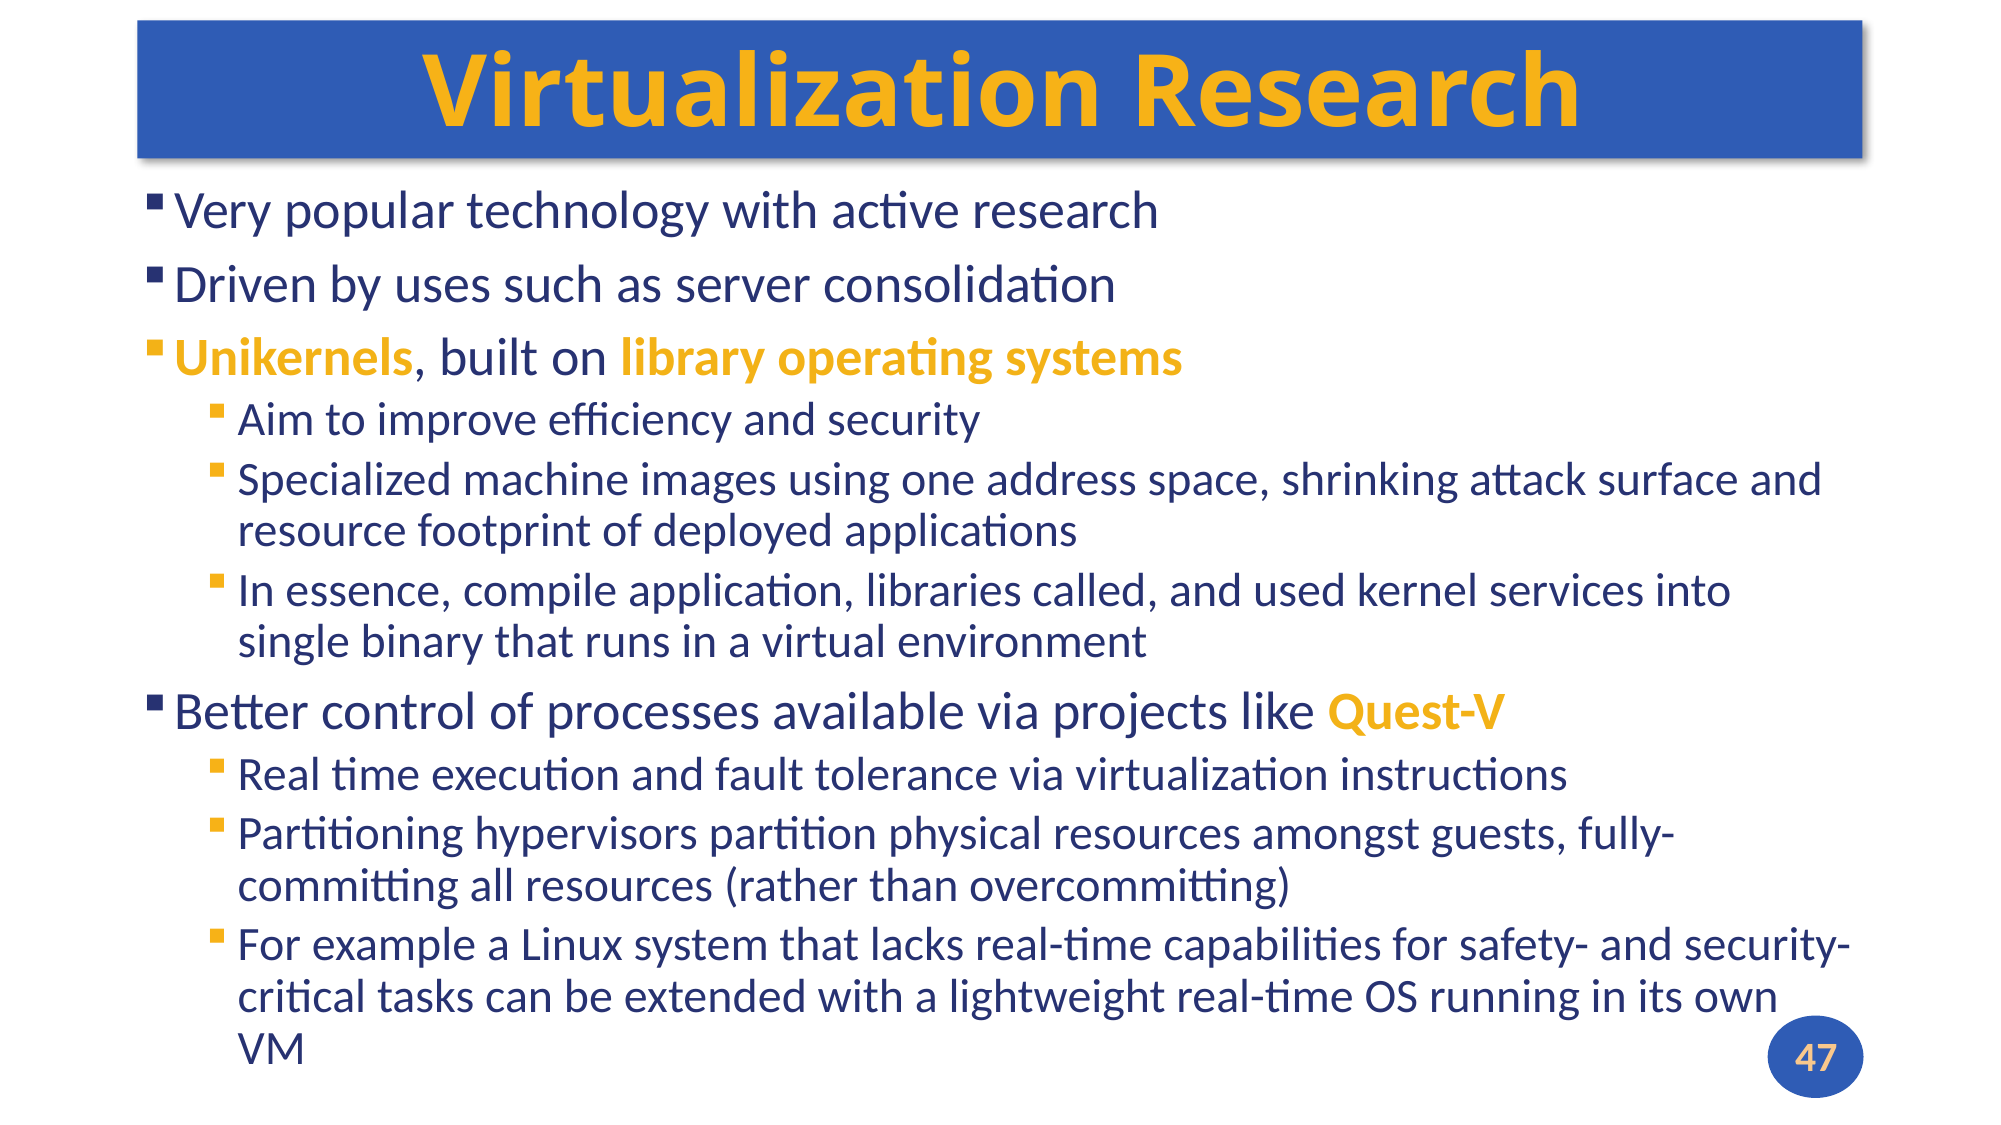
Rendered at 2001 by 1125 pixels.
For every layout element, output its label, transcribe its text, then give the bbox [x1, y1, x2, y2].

slide_number 47 [1767, 1015, 1866, 1095]
list Very popular technology with active research Driven by uses such as server consolidation Unikernels, built on library operating systems Aim to improve efficiency and security Specialized machine images using one address space, shrinking attack surface and resource footprint of deployed applications In essence, compile application, libraries called, and used kernel services into single binary that runs in a virtual environment Better control of processes available via projects like Quest-V Real time execution and fault tolerance via virtualization instructions Partitioning hypervisors partition physical resources amongst guests, fully-committing all resources (rather than overcommitting) For example a Linux system that lacks real-time capabilities for safety- and security-critical tasks can be extended with a lightweight real-time OS running in its own VM [127, 174, 1871, 1088]
title Virtualization Research [138, 22, 1859, 152]
